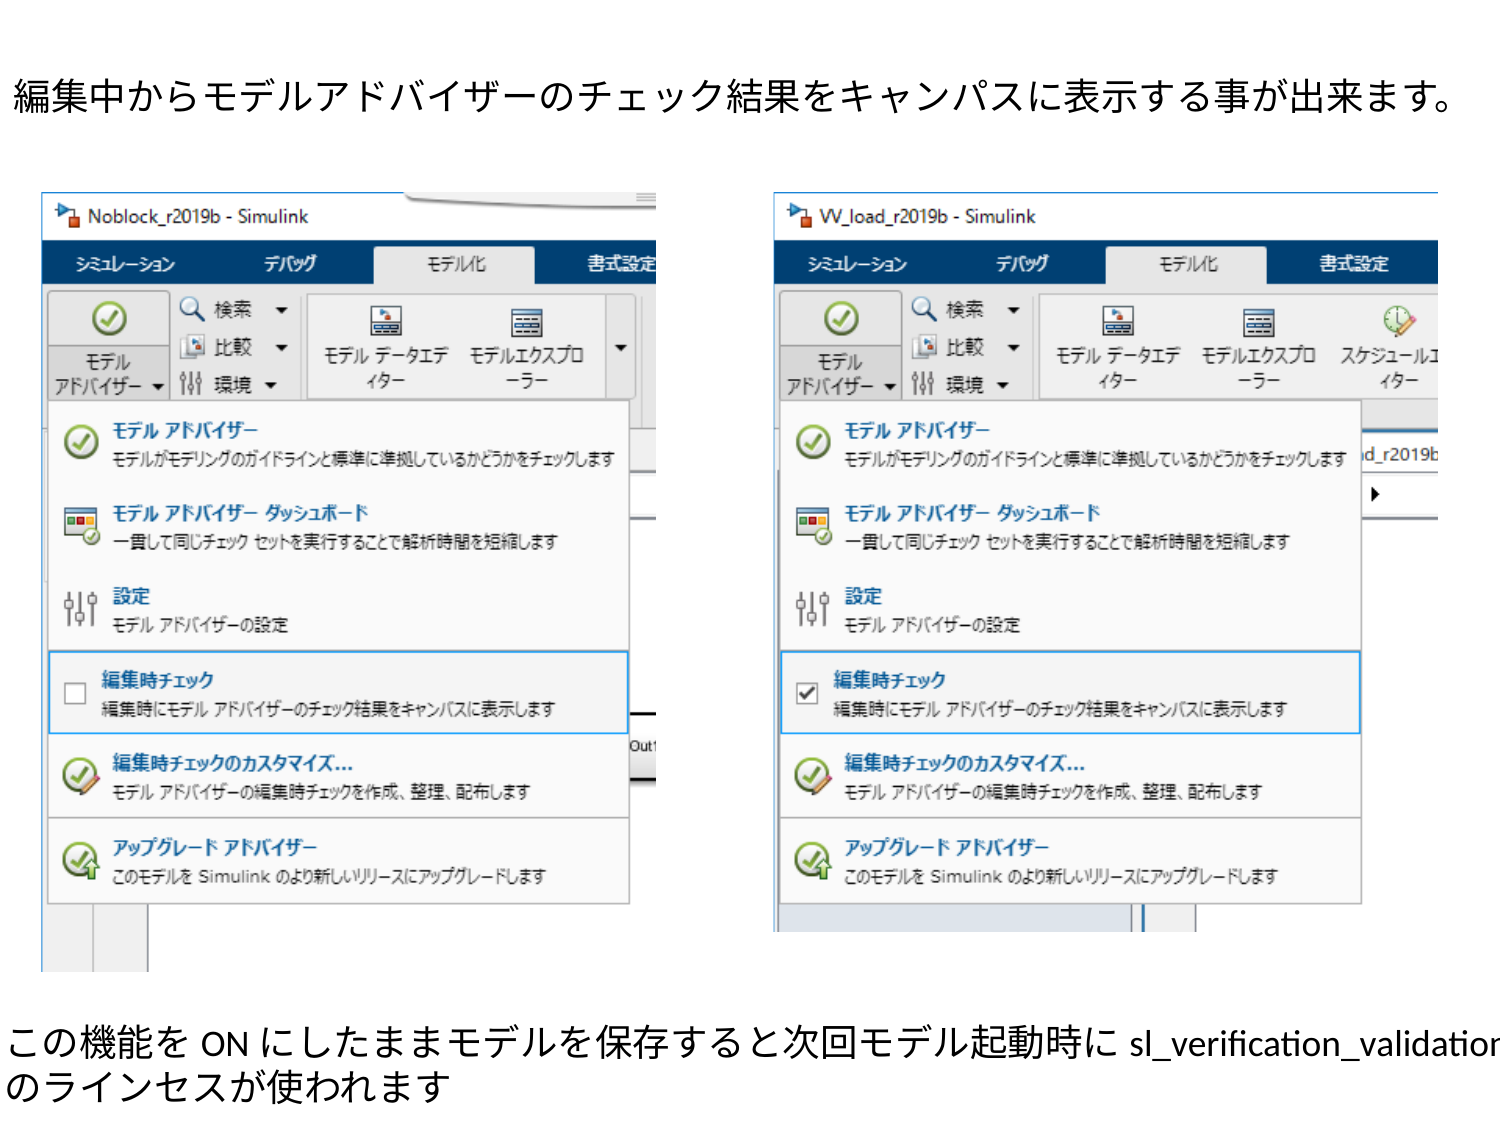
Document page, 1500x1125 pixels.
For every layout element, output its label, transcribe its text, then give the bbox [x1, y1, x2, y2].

text_box この機能をONにしたままモデルを保存すると次回モデル起動時にsl_verification_validation のラインセスが使われます [0, 1011, 1500, 1117]
text_box 編集中からモデルアドバイザーのチェック結果をキャンパスに表示する事が出来ます。 [0, 65, 1488, 125]
picture [773, 192, 1439, 933]
picture [41, 192, 657, 972]
